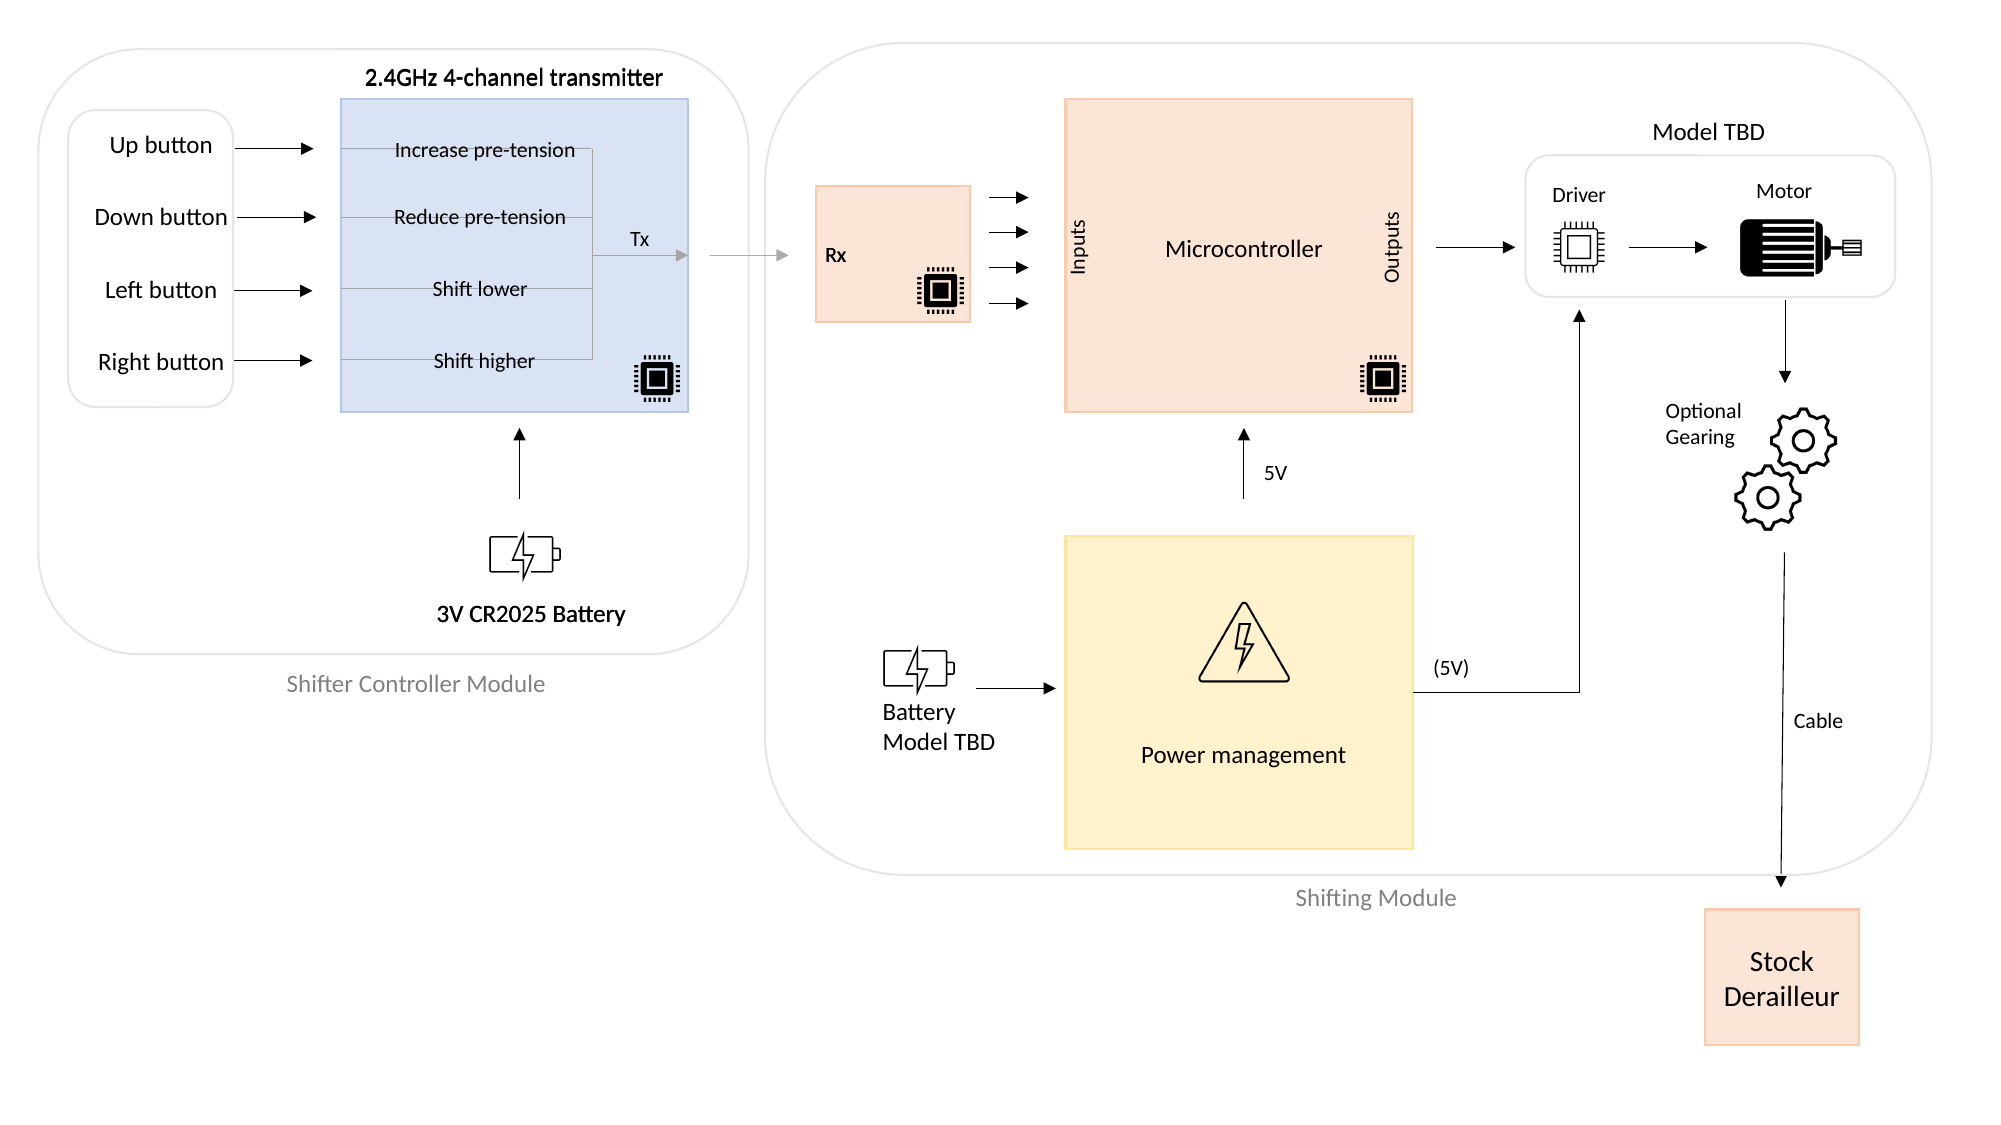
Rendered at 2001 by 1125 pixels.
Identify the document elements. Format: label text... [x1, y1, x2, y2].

picture [1545, 213, 1613, 281]
picture [1193, 591, 1295, 693]
text_box Shifting Module [1280, 873, 1473, 919]
picture [1731, 178, 1870, 317]
picture [879, 629, 959, 709]
picture [1710, 393, 1861, 544]
picture [911, 261, 970, 320]
text_box [37, 48, 750, 656]
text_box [1780, 552, 1785, 888]
text_box [764, 41, 1933, 876]
text_box 3V CR2025 Battery [422, 589, 642, 635]
picture [1353, 349, 1412, 407]
text_box Shifter Controller Module [271, 660, 562, 705]
picture [628, 349, 686, 407]
text_box Stock Derailleur [1704, 908, 1860, 1046]
picture [485, 515, 565, 595]
